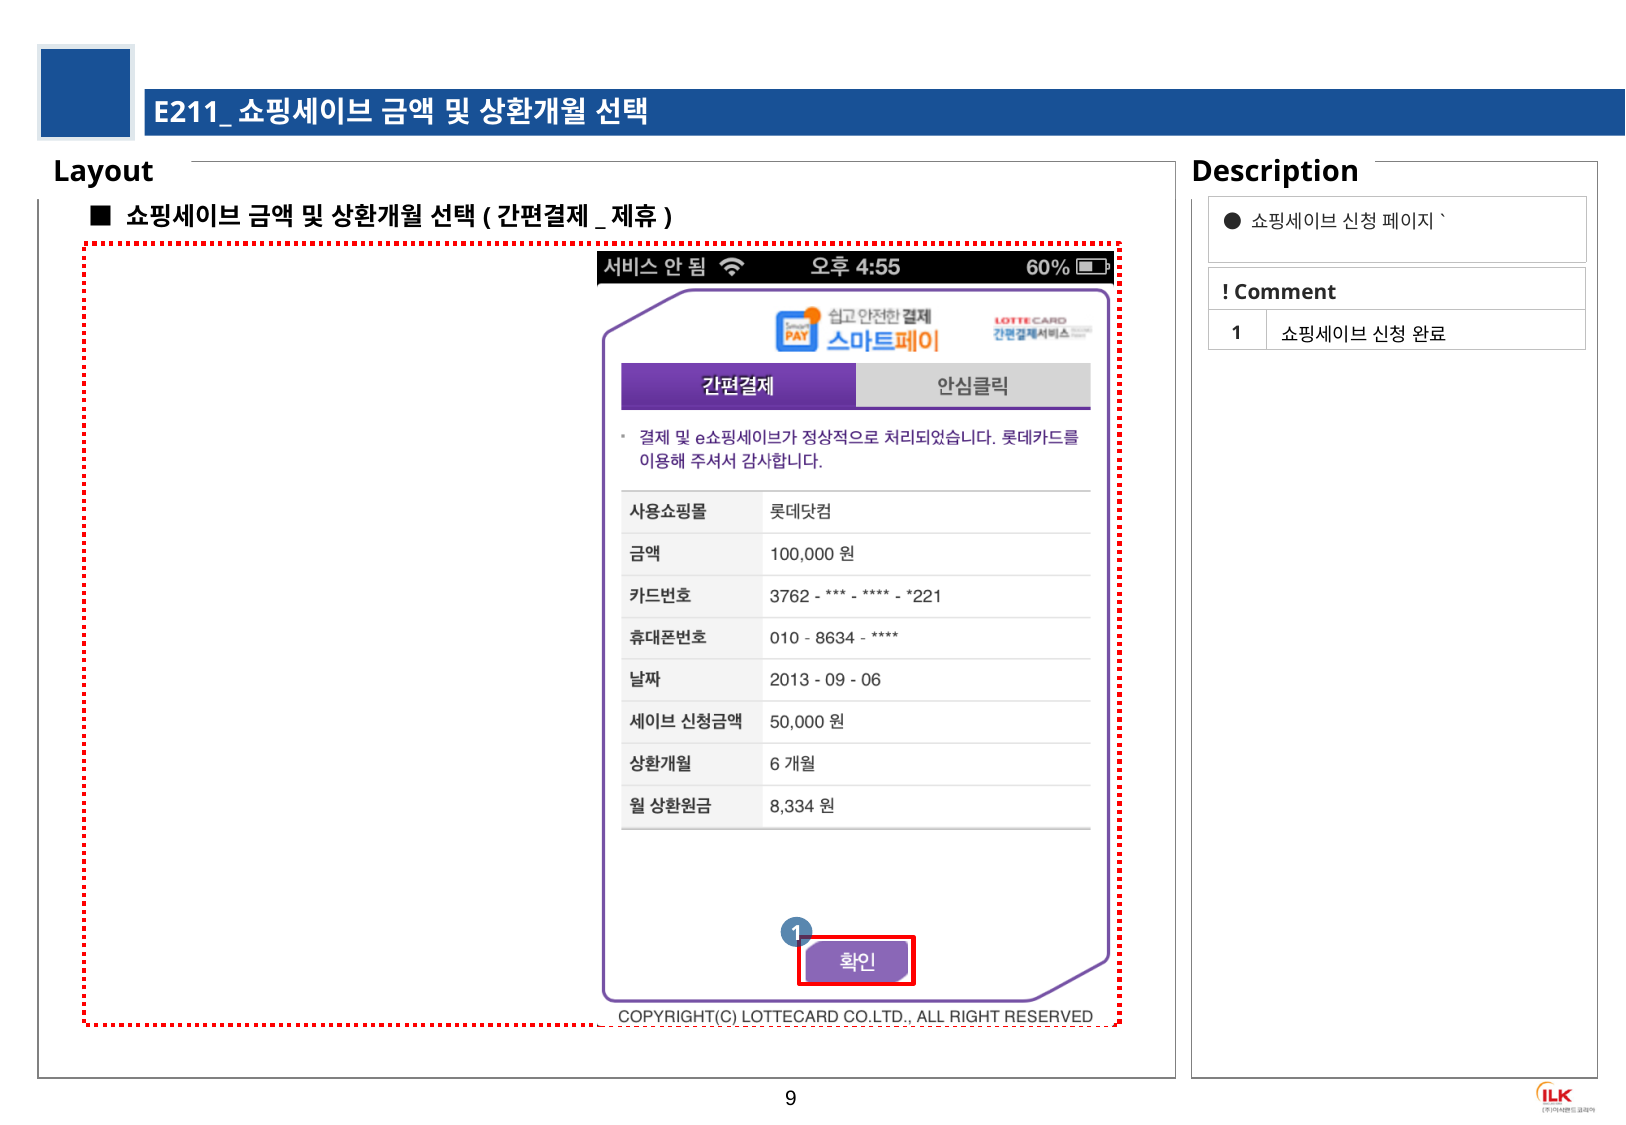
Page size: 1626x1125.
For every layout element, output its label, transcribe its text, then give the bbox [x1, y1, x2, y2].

table_header ! Comment [1209, 268, 1585, 309]
text_box ■ 쇼핑세이브 금액 및 상환개월 선택(간편결제_제휴) [72, 185, 1131, 246]
table_cell 쇼핑세이브 신청 완료 [1267, 310, 1585, 349]
table_cell 1 [1209, 310, 1266, 349]
table_header ● 쇼핑세이브 신청 페이지` [1209, 197, 1586, 262]
picture [597, 250, 1115, 1026]
picture [1532, 1079, 1598, 1115]
text_box E211_쇼핑세이브 금액 및 상환개월 선택 [153, 93, 1622, 129]
